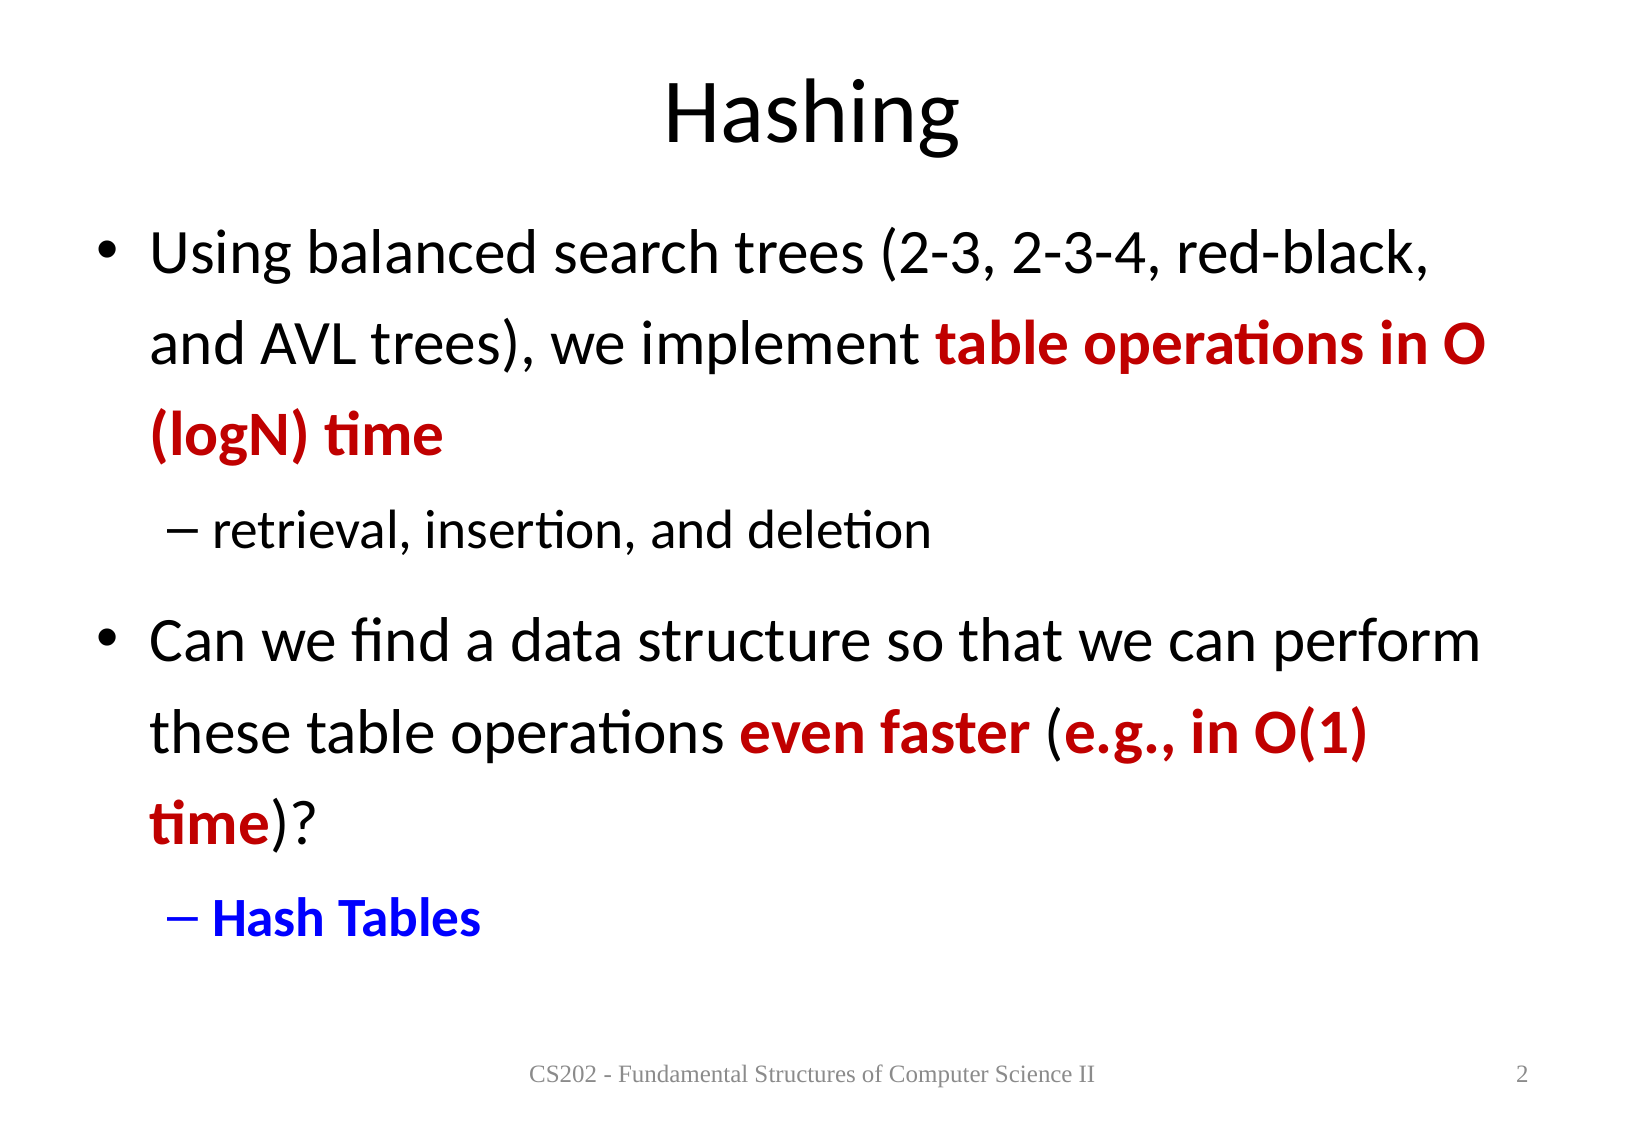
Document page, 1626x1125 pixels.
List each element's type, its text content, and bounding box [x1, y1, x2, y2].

title Hashing [81, 37, 1544, 175]
list Using balanced search trees (2-3, 2-3-4, red-black, and AVL trees), we implement table operations in O (logN) time retrieval, insertion, and deletion Can we find a data structure so that we can perform these table operations even faster (e.g., in O(1) time)? Hash Tables [81, 187, 1544, 1050]
slide_number 2 [1164, 1042, 1544, 1103]
footer CS202 - Fundamental Structures of Computer Science II [512, 1042, 1113, 1103]
